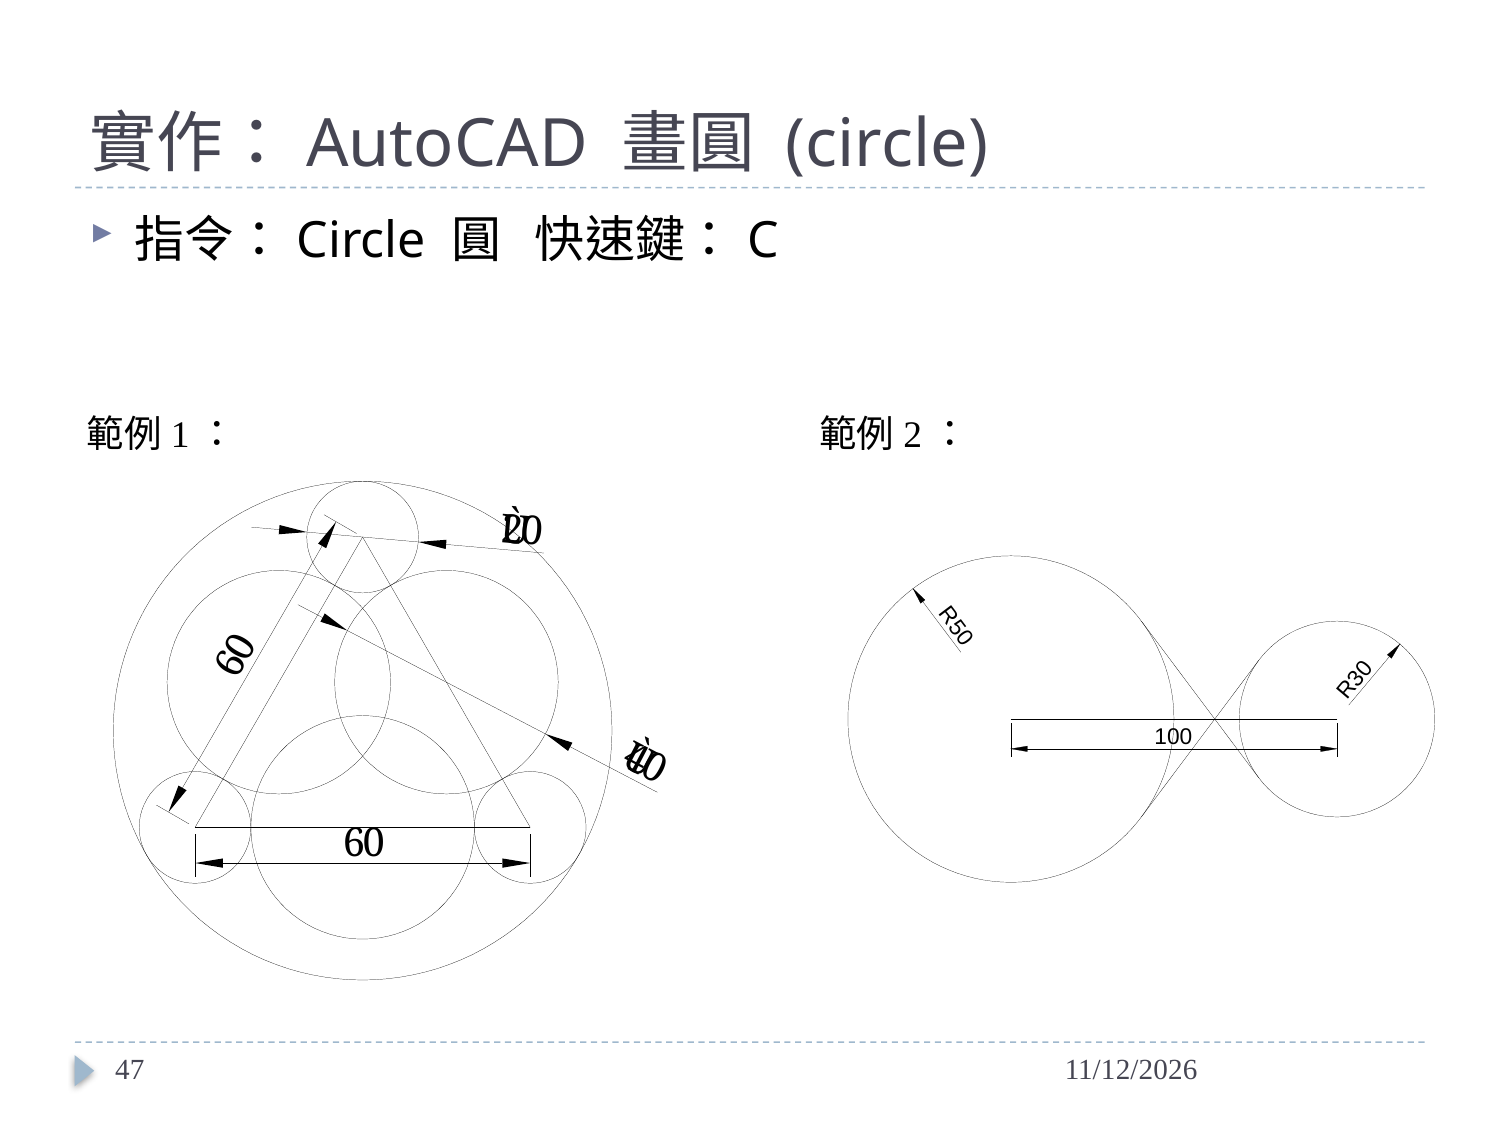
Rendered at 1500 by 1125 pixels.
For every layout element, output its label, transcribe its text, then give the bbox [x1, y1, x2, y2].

picture [79, 445, 689, 1011]
list 指令：Circle 圓 快速鍵：C [75, 200, 1425, 1010]
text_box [752, 522, 1500, 933]
text_box 範例2： [804, 402, 984, 463]
text_box 範例1： [72, 402, 251, 463]
slide_number 47 [100, 1042, 426, 1103]
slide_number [1050, 1042, 1426, 1103]
title 實作：AutoCAD 畫圓 (circle) [75, 24, 1425, 188]
